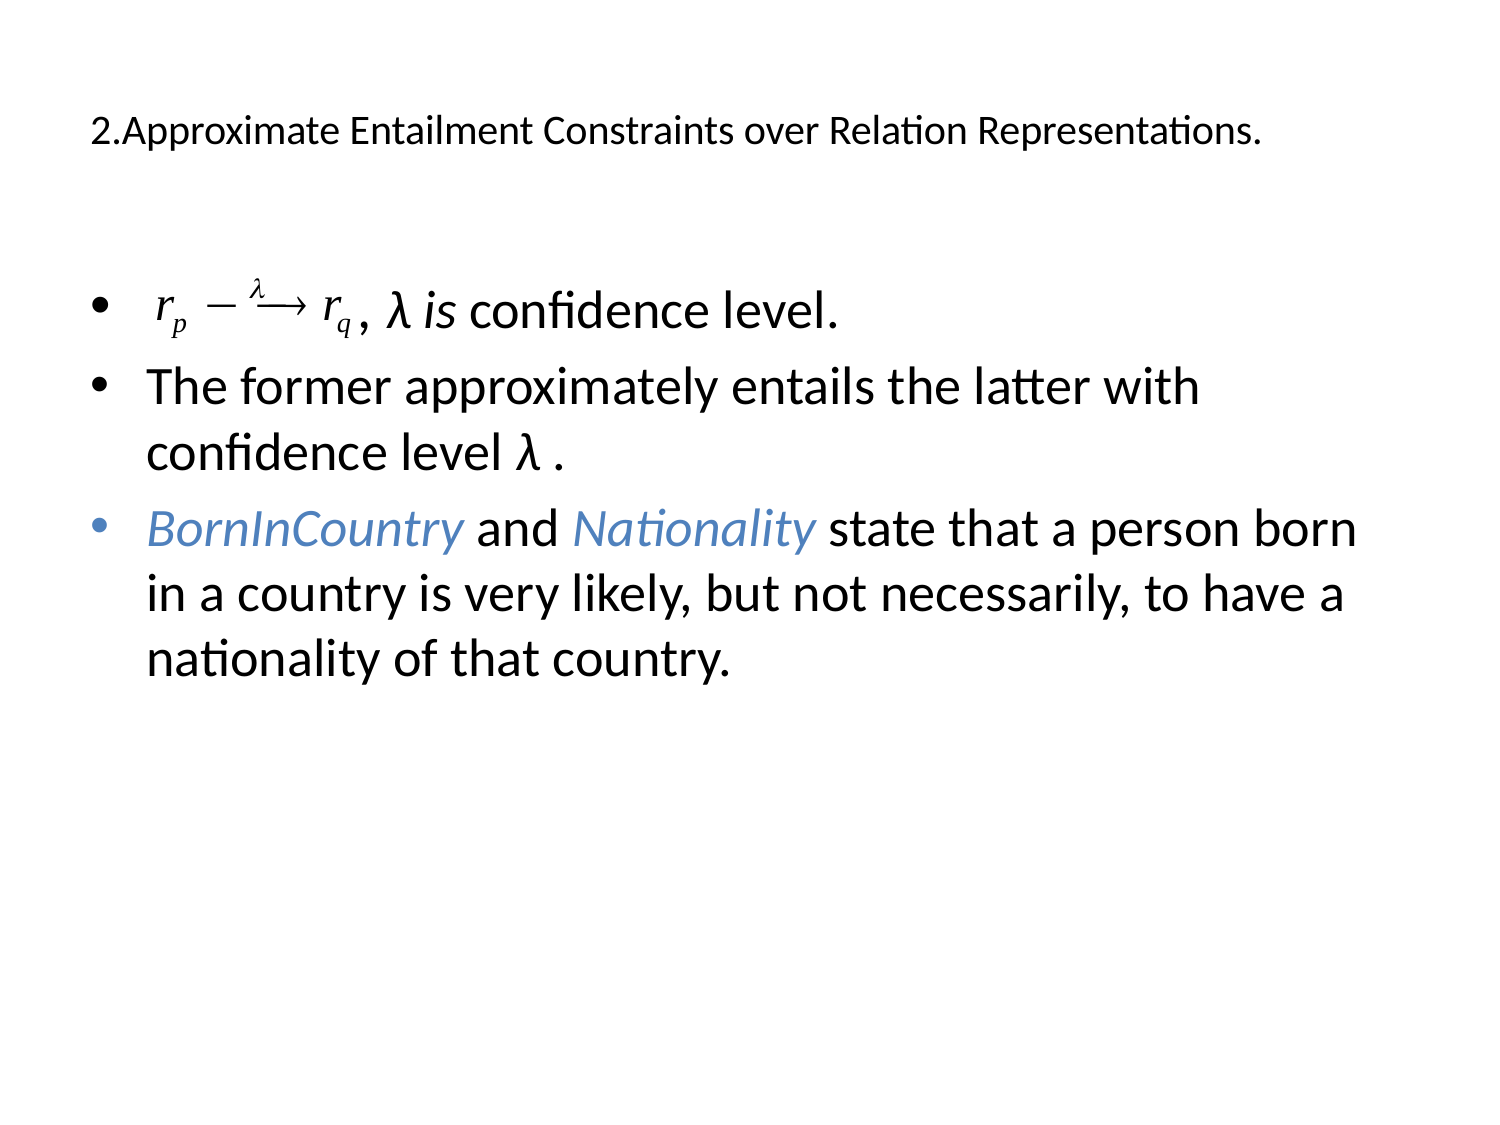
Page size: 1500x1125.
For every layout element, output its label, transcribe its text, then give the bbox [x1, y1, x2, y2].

list , λ is confidence level. The former approximately entails the latter with confidence level λ . BornInCountry and Nationality state that a person born in a country is very likely, but not necessarily, to have a nationality of that country. [75, 262, 1425, 1005]
title 2.Approximate Entailment Constraints over Relation Representations. [75, 45, 1425, 233]
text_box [147, 266, 361, 350]
